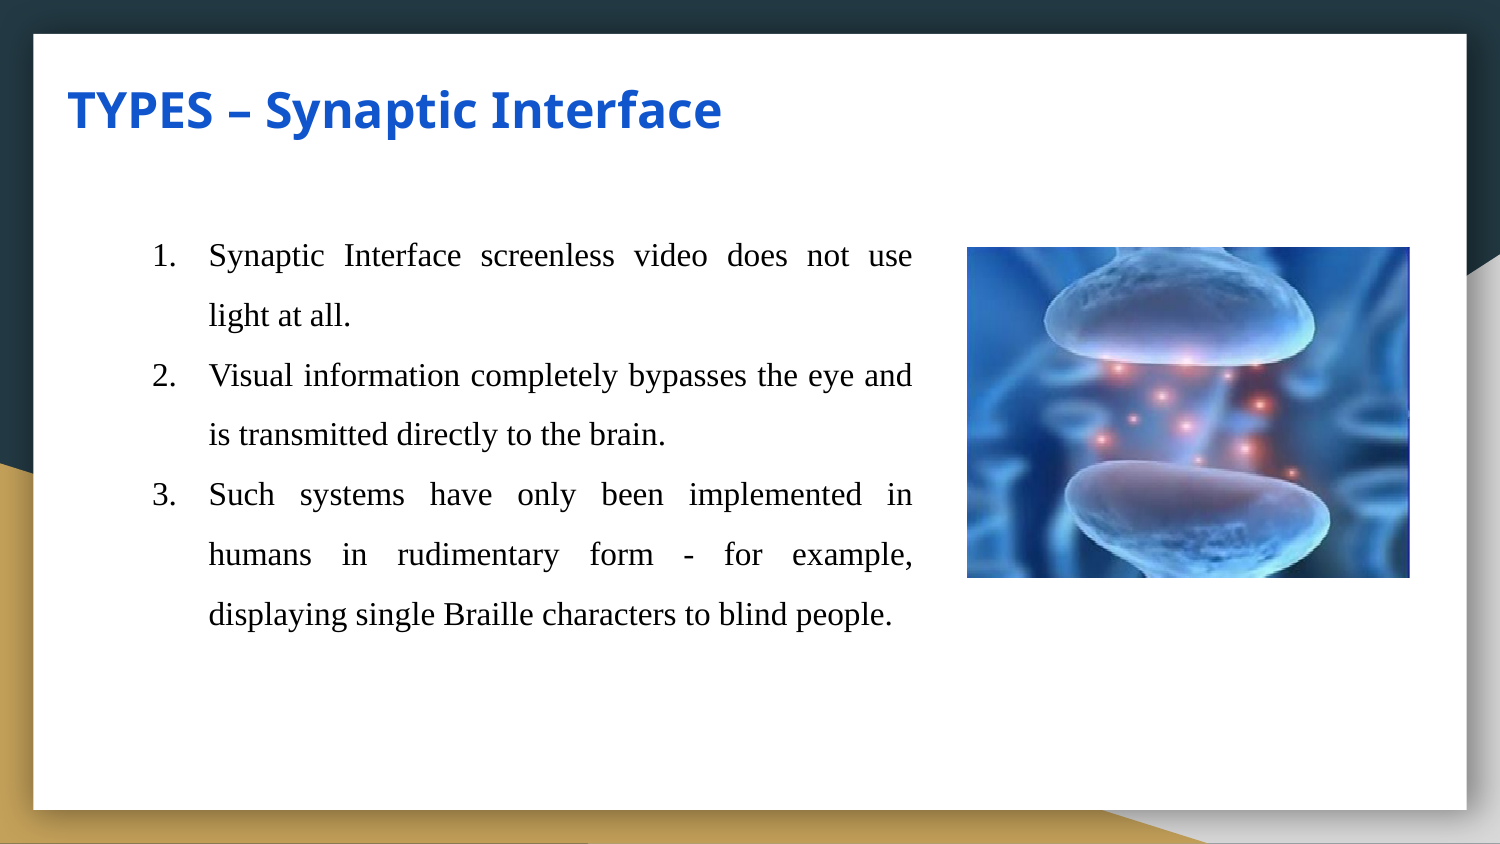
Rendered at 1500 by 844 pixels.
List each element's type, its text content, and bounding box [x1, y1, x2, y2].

text_box TYPES – Synaptic Interface [52, 63, 1254, 145]
text_box Synaptic Interface screenless video does not use light at all. Visual information completely bypasses the eye and is transmitted directly to the brain. Such systems have only been implemented in humans in rudimentary form - for example, displaying single Braille characters to blind people. [118, 198, 930, 656]
picture [967, 247, 1410, 578]
